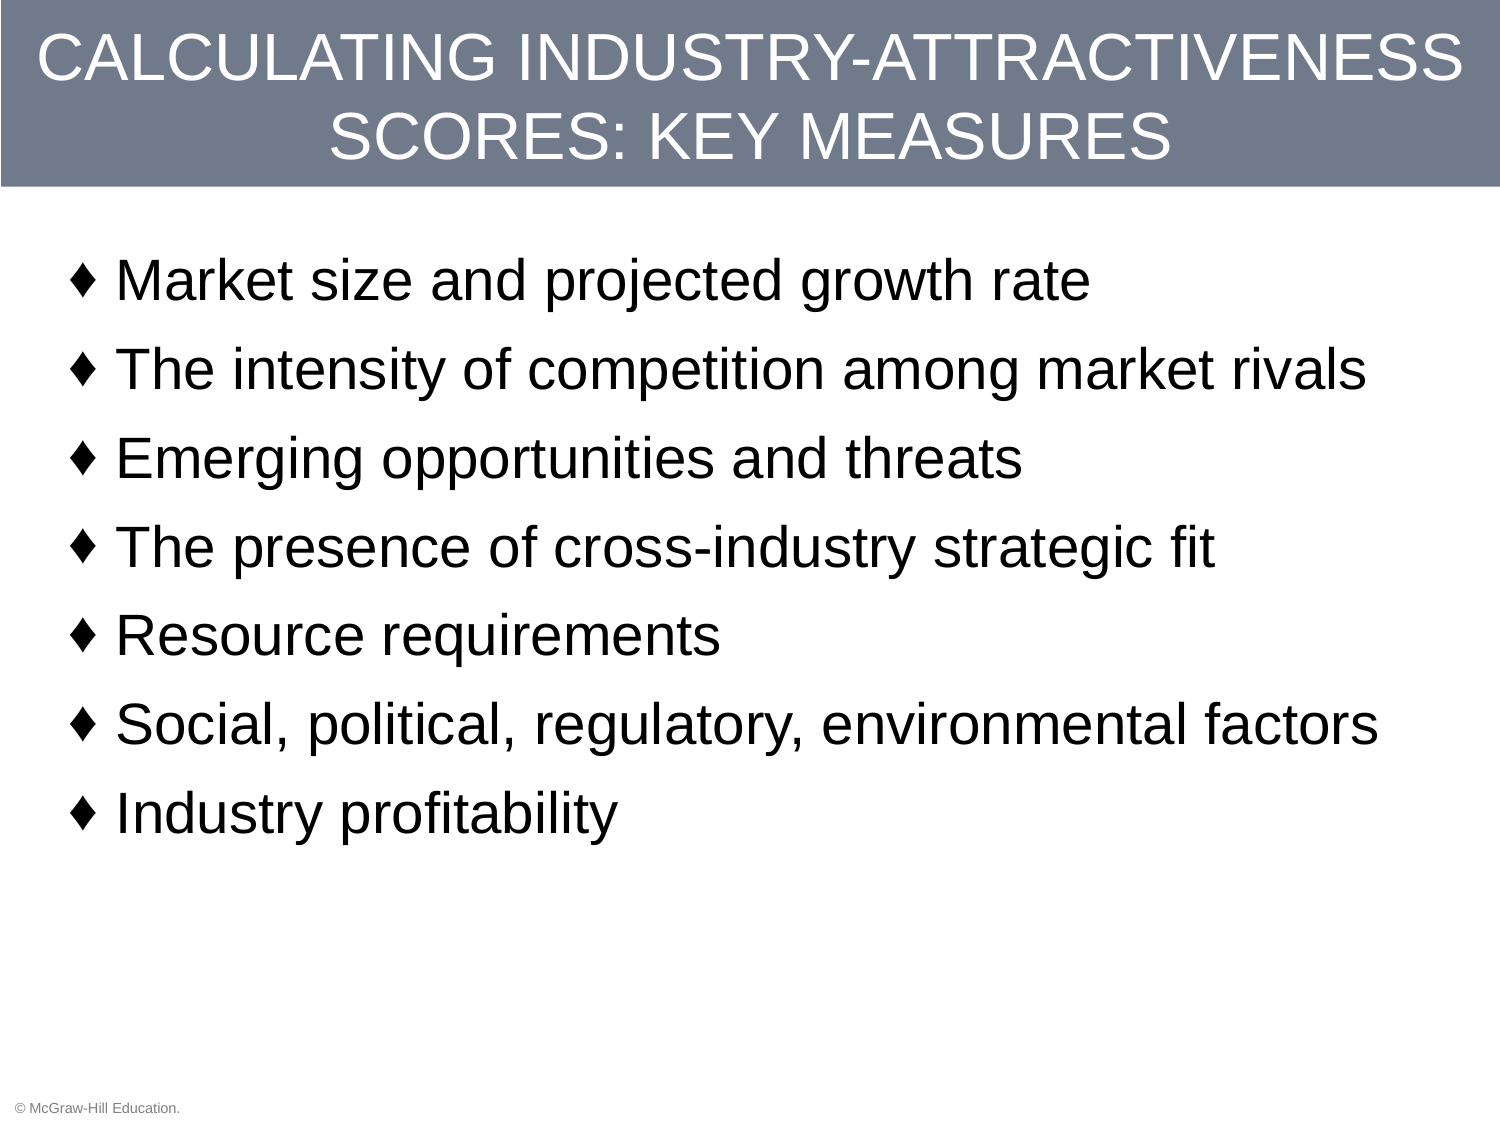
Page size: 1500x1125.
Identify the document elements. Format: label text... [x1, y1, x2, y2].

title CALCULATING INDUSTRY-ATTRACTIVENESS SCORES: KEY MEASURES [0, 0, 1500, 187]
list Market size and projected growth rate The intensity of competition among market rivals Emerging opportunities and threats The presence of cross-industry strategic fit Resource requirements Social, political, regulatory, environmental factors Industry profitability [53, 234, 1471, 1053]
